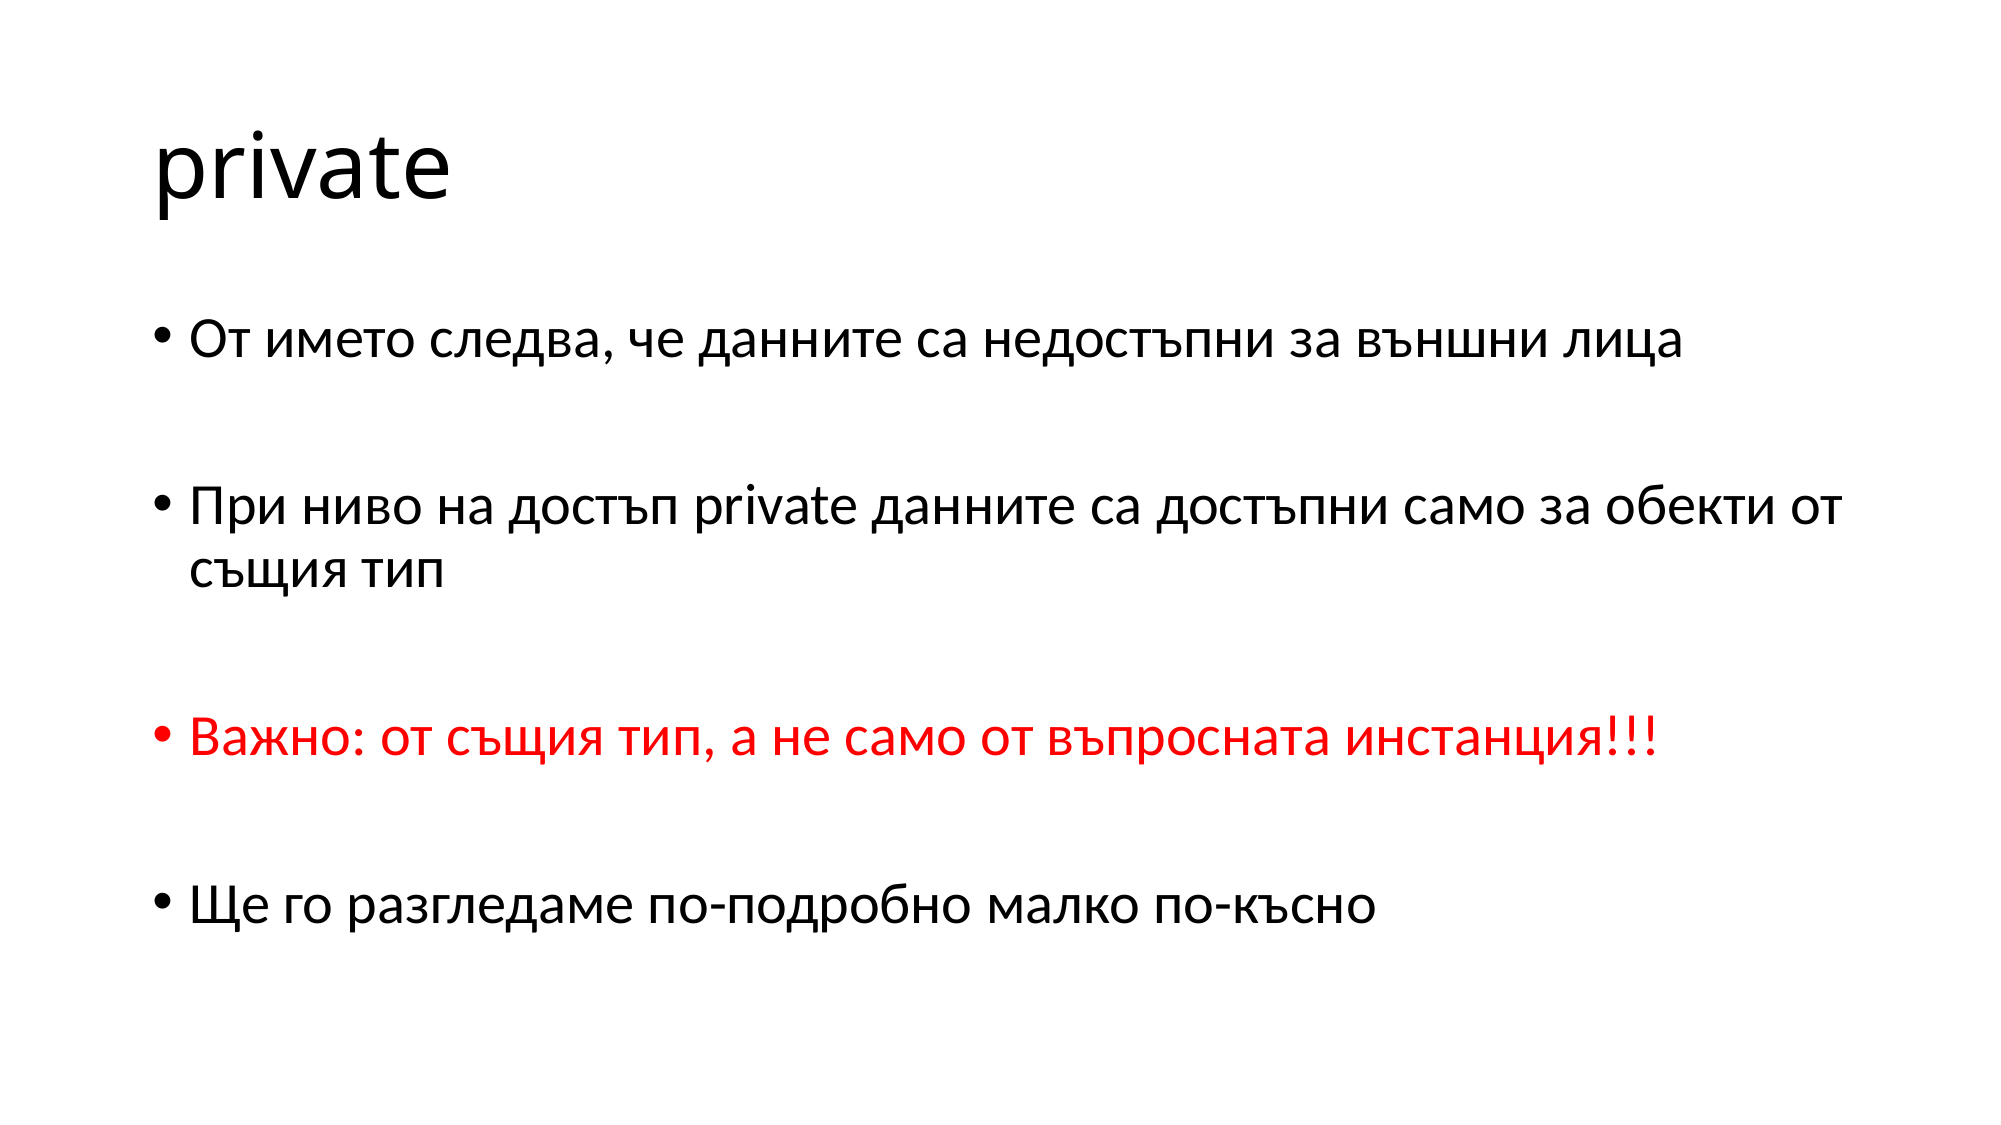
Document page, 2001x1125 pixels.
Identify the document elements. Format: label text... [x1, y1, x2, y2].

title private [137, 59, 1863, 278]
list От името следва, че данните са недостъпни за външни лица При ниво на достъп private данните са достъпни само за обекти от същия тип Важно: от същия тип, а не само от въпросната инстанция!!! Ще го разгледаме по-подробно малко по-късно [137, 299, 1863, 1014]
